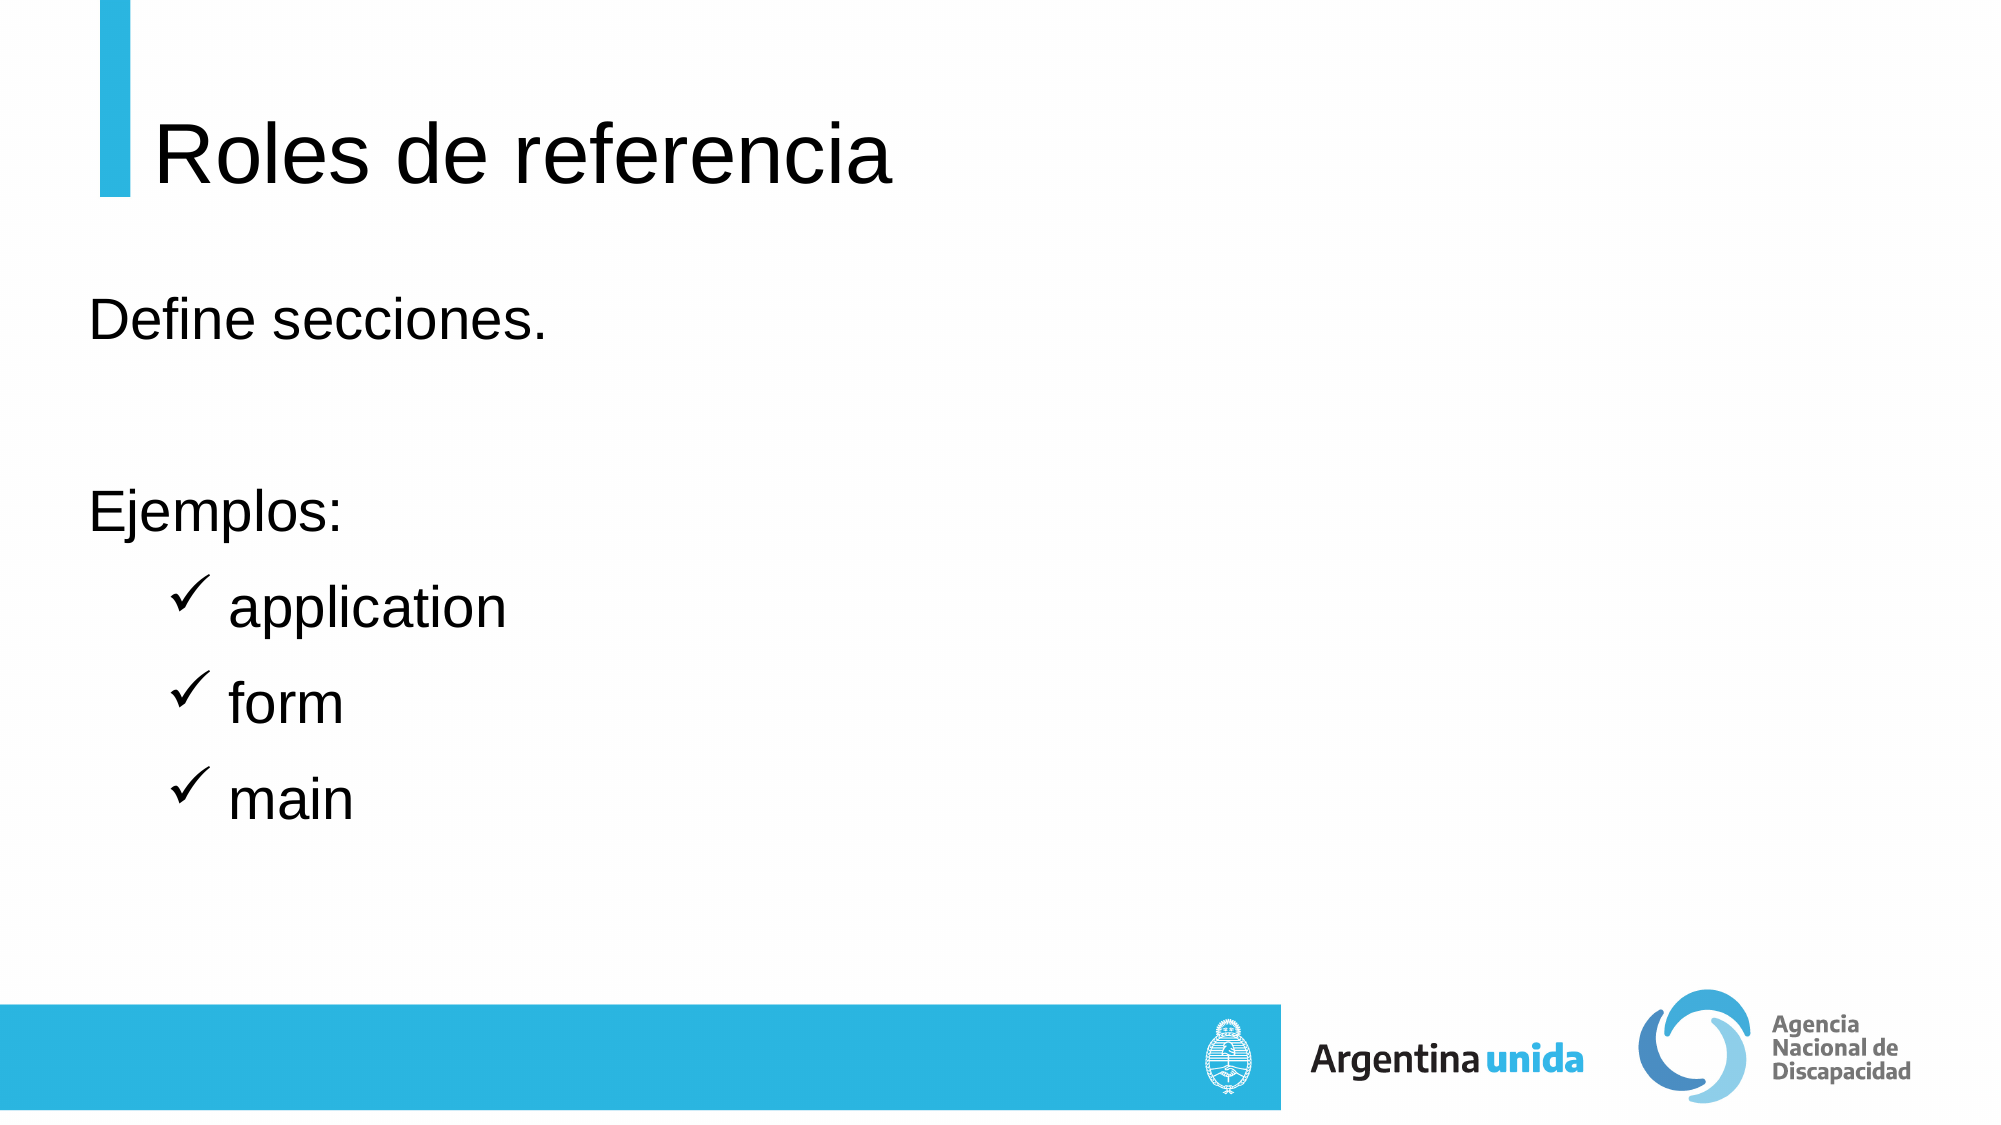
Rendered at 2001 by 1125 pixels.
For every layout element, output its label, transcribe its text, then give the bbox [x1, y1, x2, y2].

title Roles de referencia [133, 89, 1932, 223]
text_box Define secciones. Ejemplos: application form main [68, 268, 1932, 1000]
picture [0, 0, 2001, 1125]
